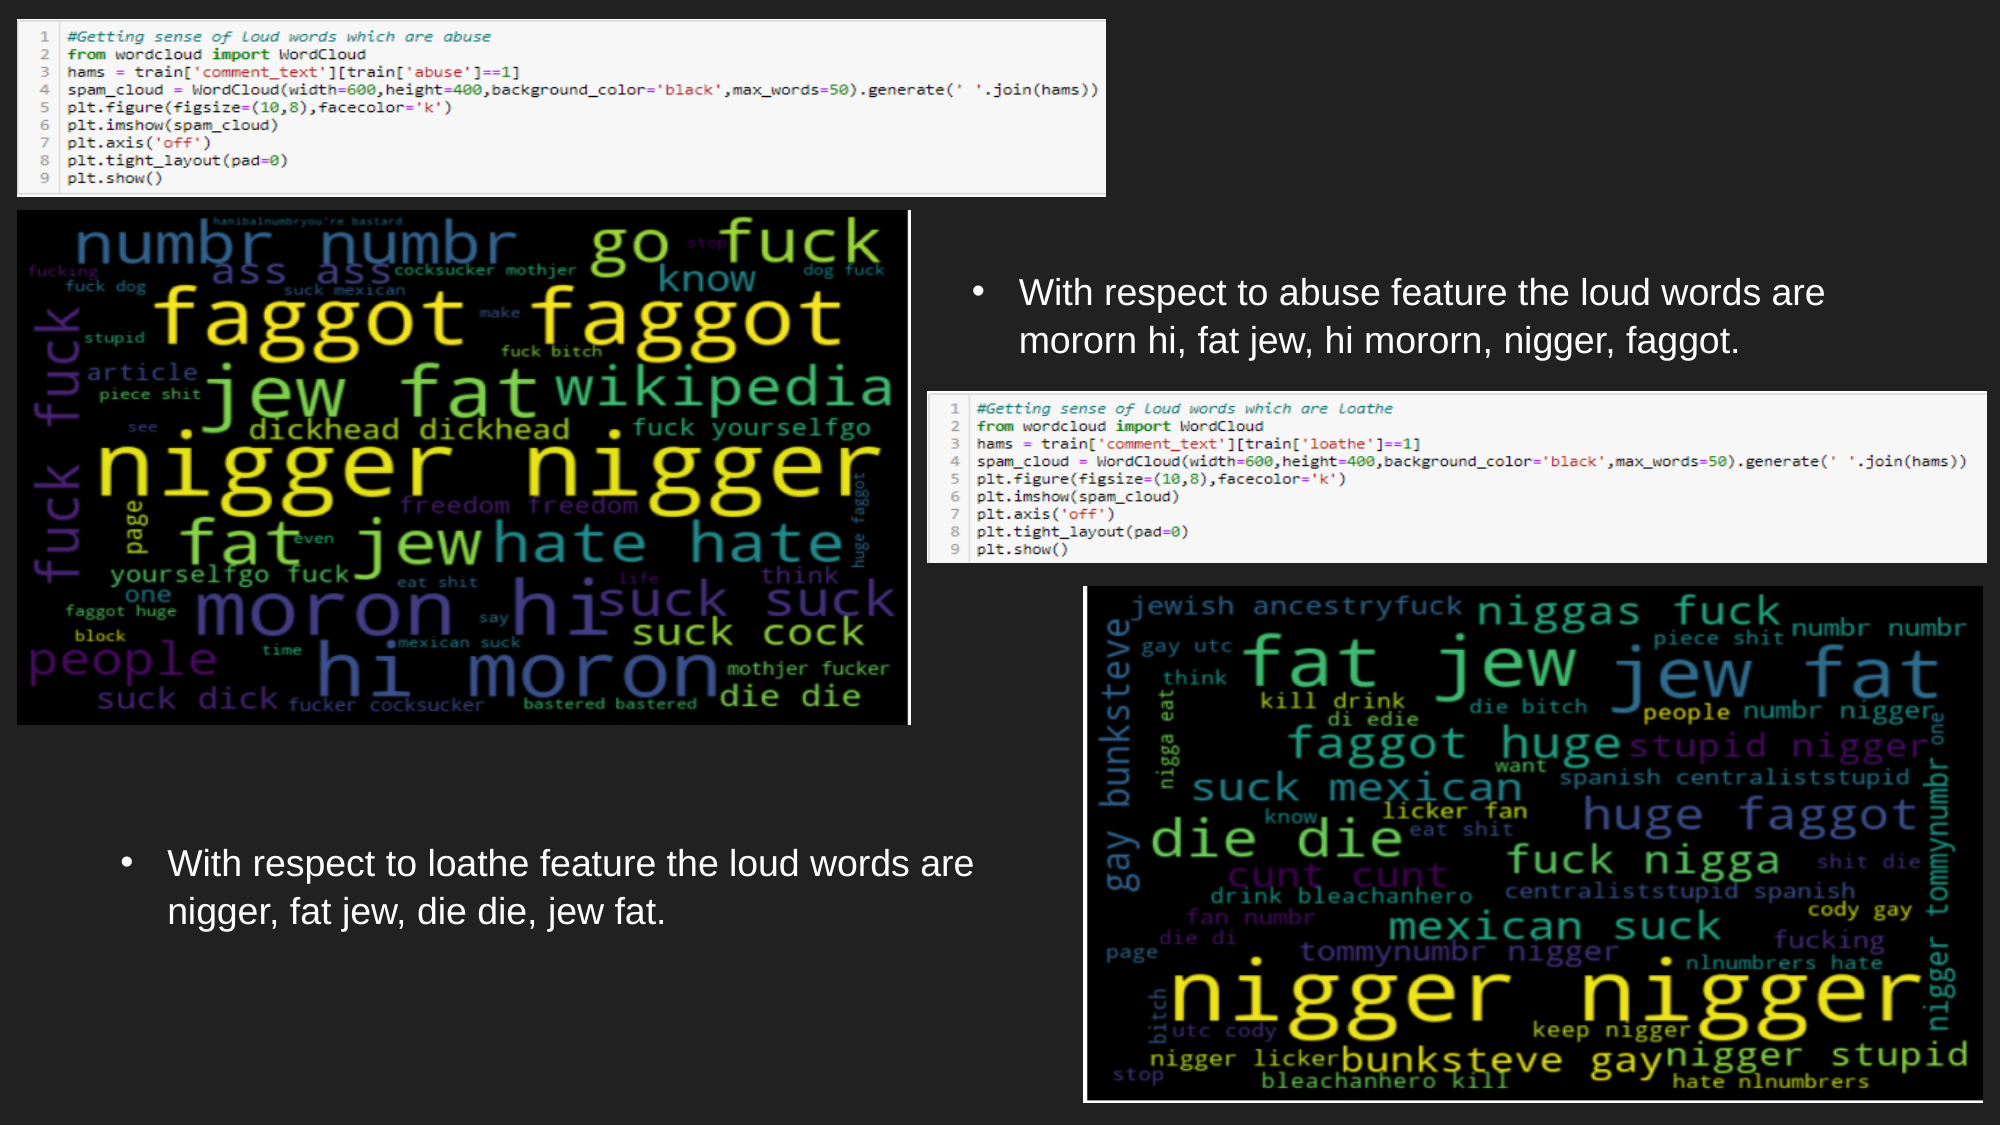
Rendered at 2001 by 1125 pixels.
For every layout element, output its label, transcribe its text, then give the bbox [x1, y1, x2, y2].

picture [17, 19, 1106, 197]
picture [17, 210, 911, 725]
text_box With respect to loathe feature the loud words are nigger, fat jew, die die, jew fat. [105, 828, 1005, 940]
picture [1083, 586, 1983, 1103]
text_box With respect to abuse feature the loud words are mororn hi, fat jew, hi mororn, nigger, faggot. [957, 257, 1957, 369]
picture [926, 391, 1988, 563]
